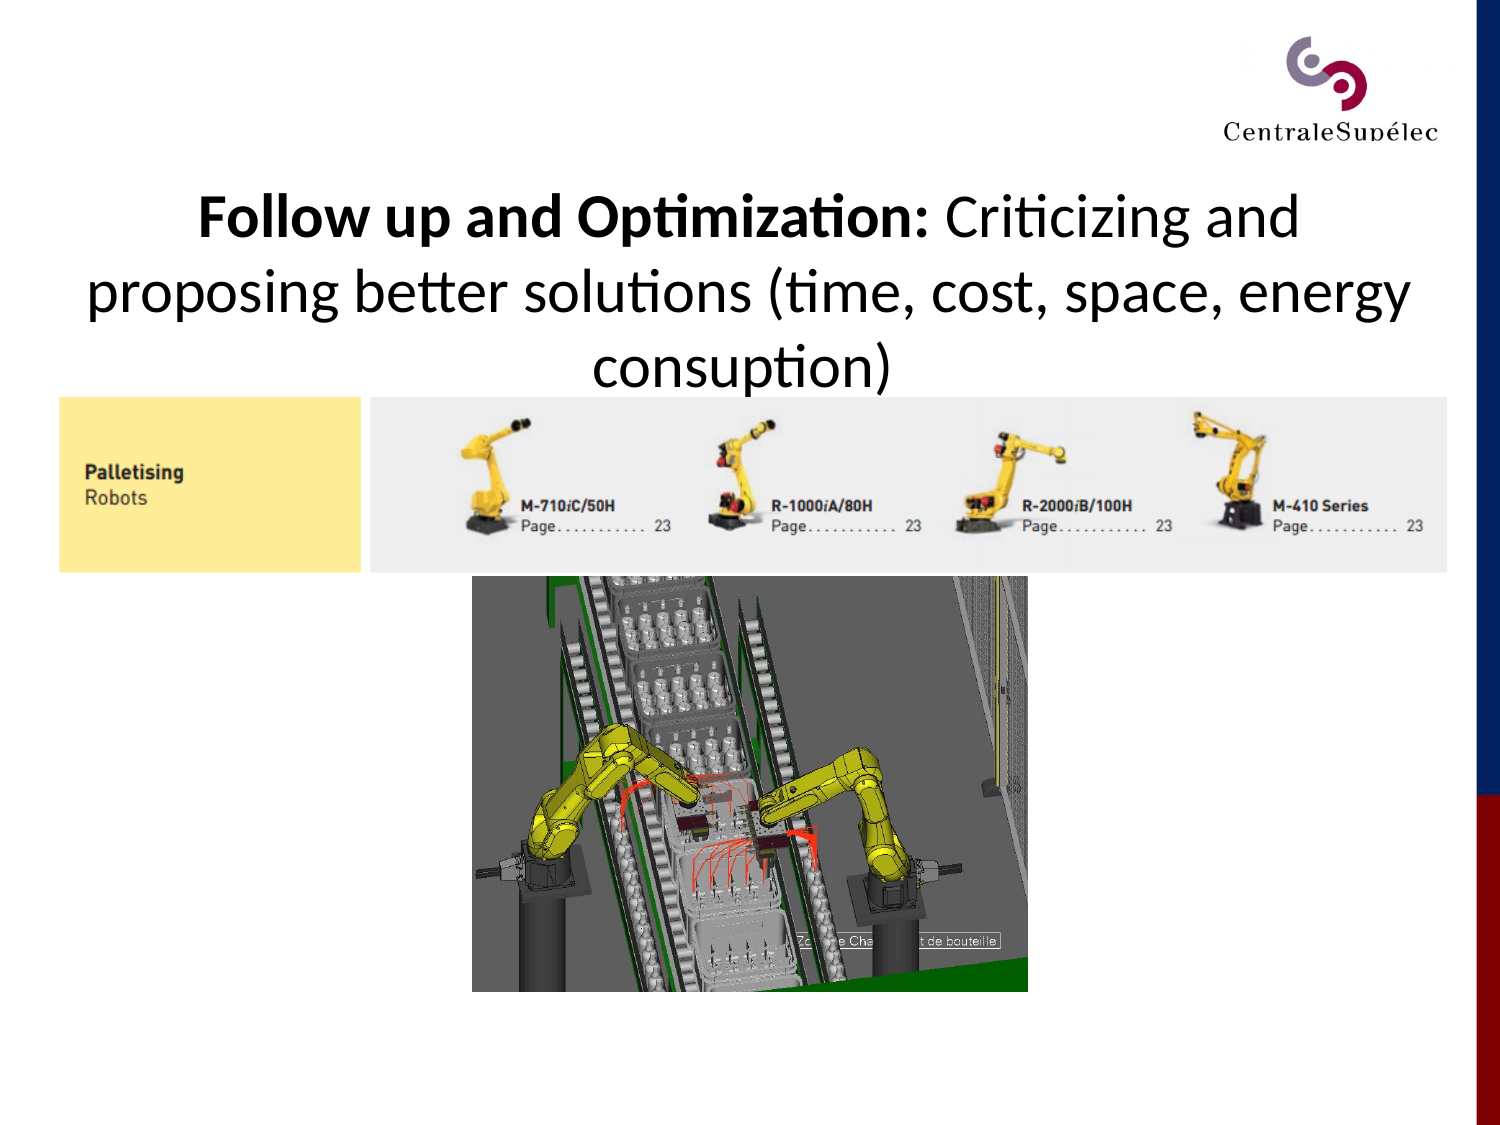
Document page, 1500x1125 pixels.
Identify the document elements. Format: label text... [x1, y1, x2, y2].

picture [1206, 34, 1454, 142]
picture [52, 396, 1448, 992]
text_box Follow up and Optimization: Criticizing and proposing better solutions (time, cost, space, energy consuption) [64, 167, 1436, 391]
